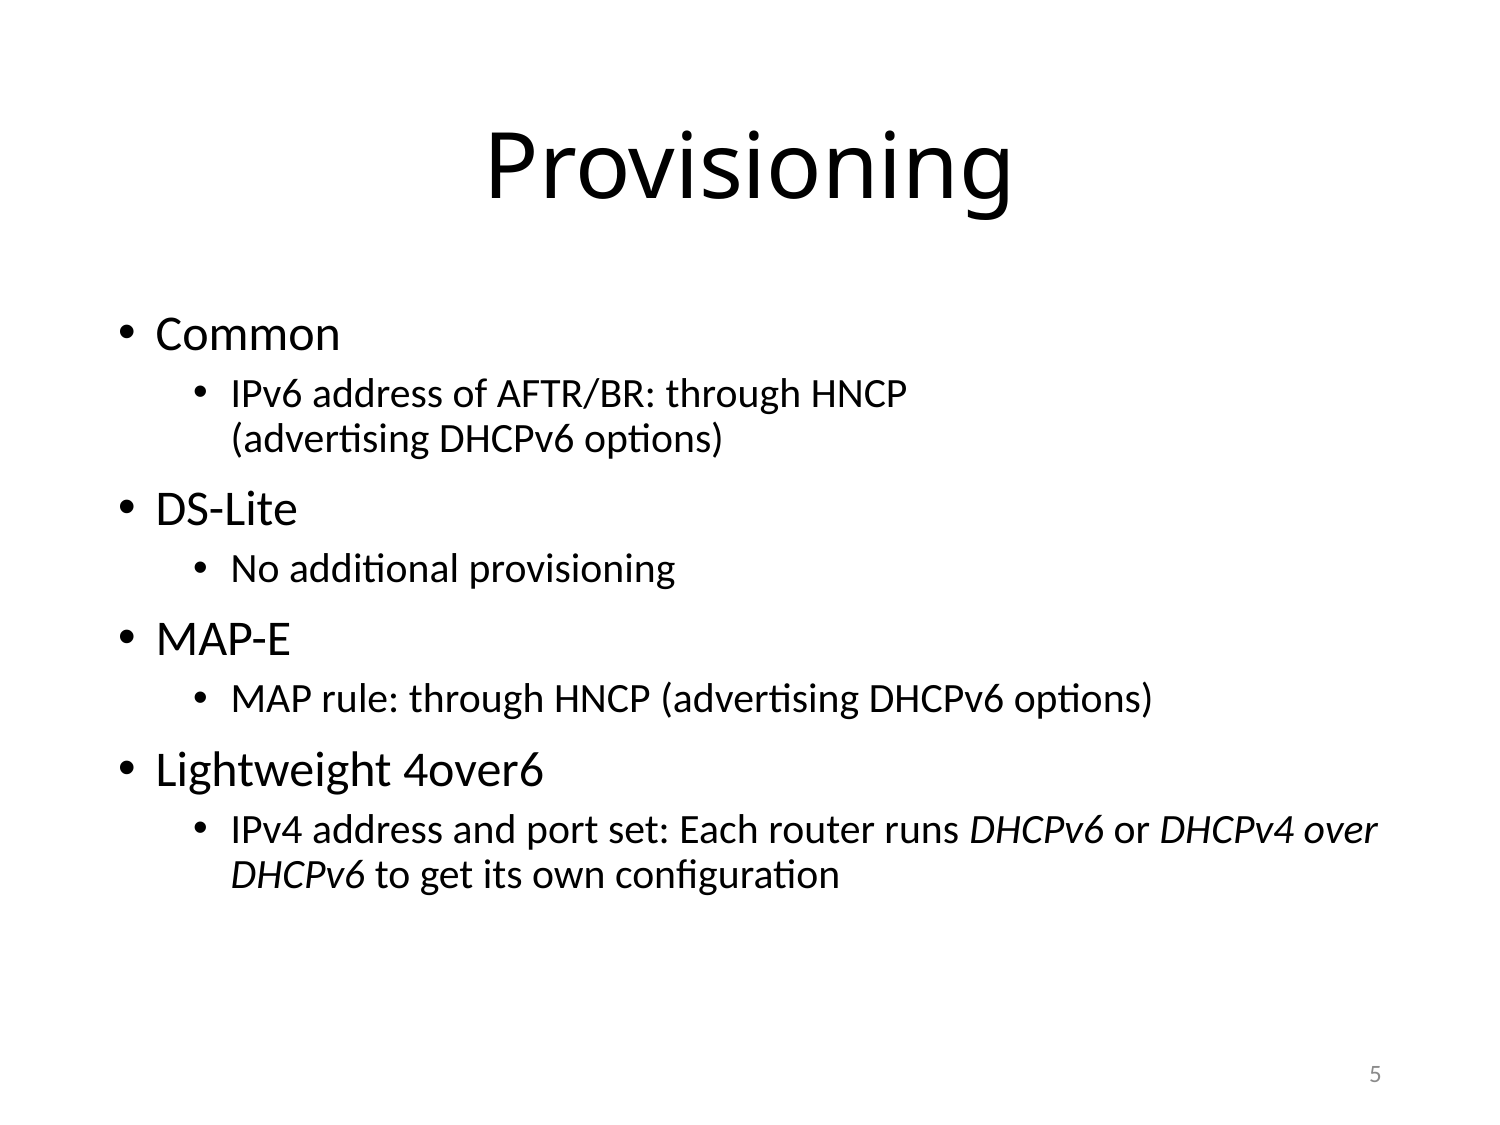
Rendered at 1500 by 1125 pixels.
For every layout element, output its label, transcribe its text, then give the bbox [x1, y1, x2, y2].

slide_number 5 [1059, 1042, 1397, 1103]
list Common IPv6 address of AFTR/BR: through HNCP (advertising DHCPv6 options) DS-Lite No additional provisioning MAP-E MAP rule: through HNCP (advertising DHCPv6 options) Lightweight 4over6 IPv4 address and port set: Each router runs DHCPv6 or DHCPv4 over DHCPv6 to get its own configuration [103, 299, 1397, 1108]
title Provisioning [103, 59, 1397, 278]
